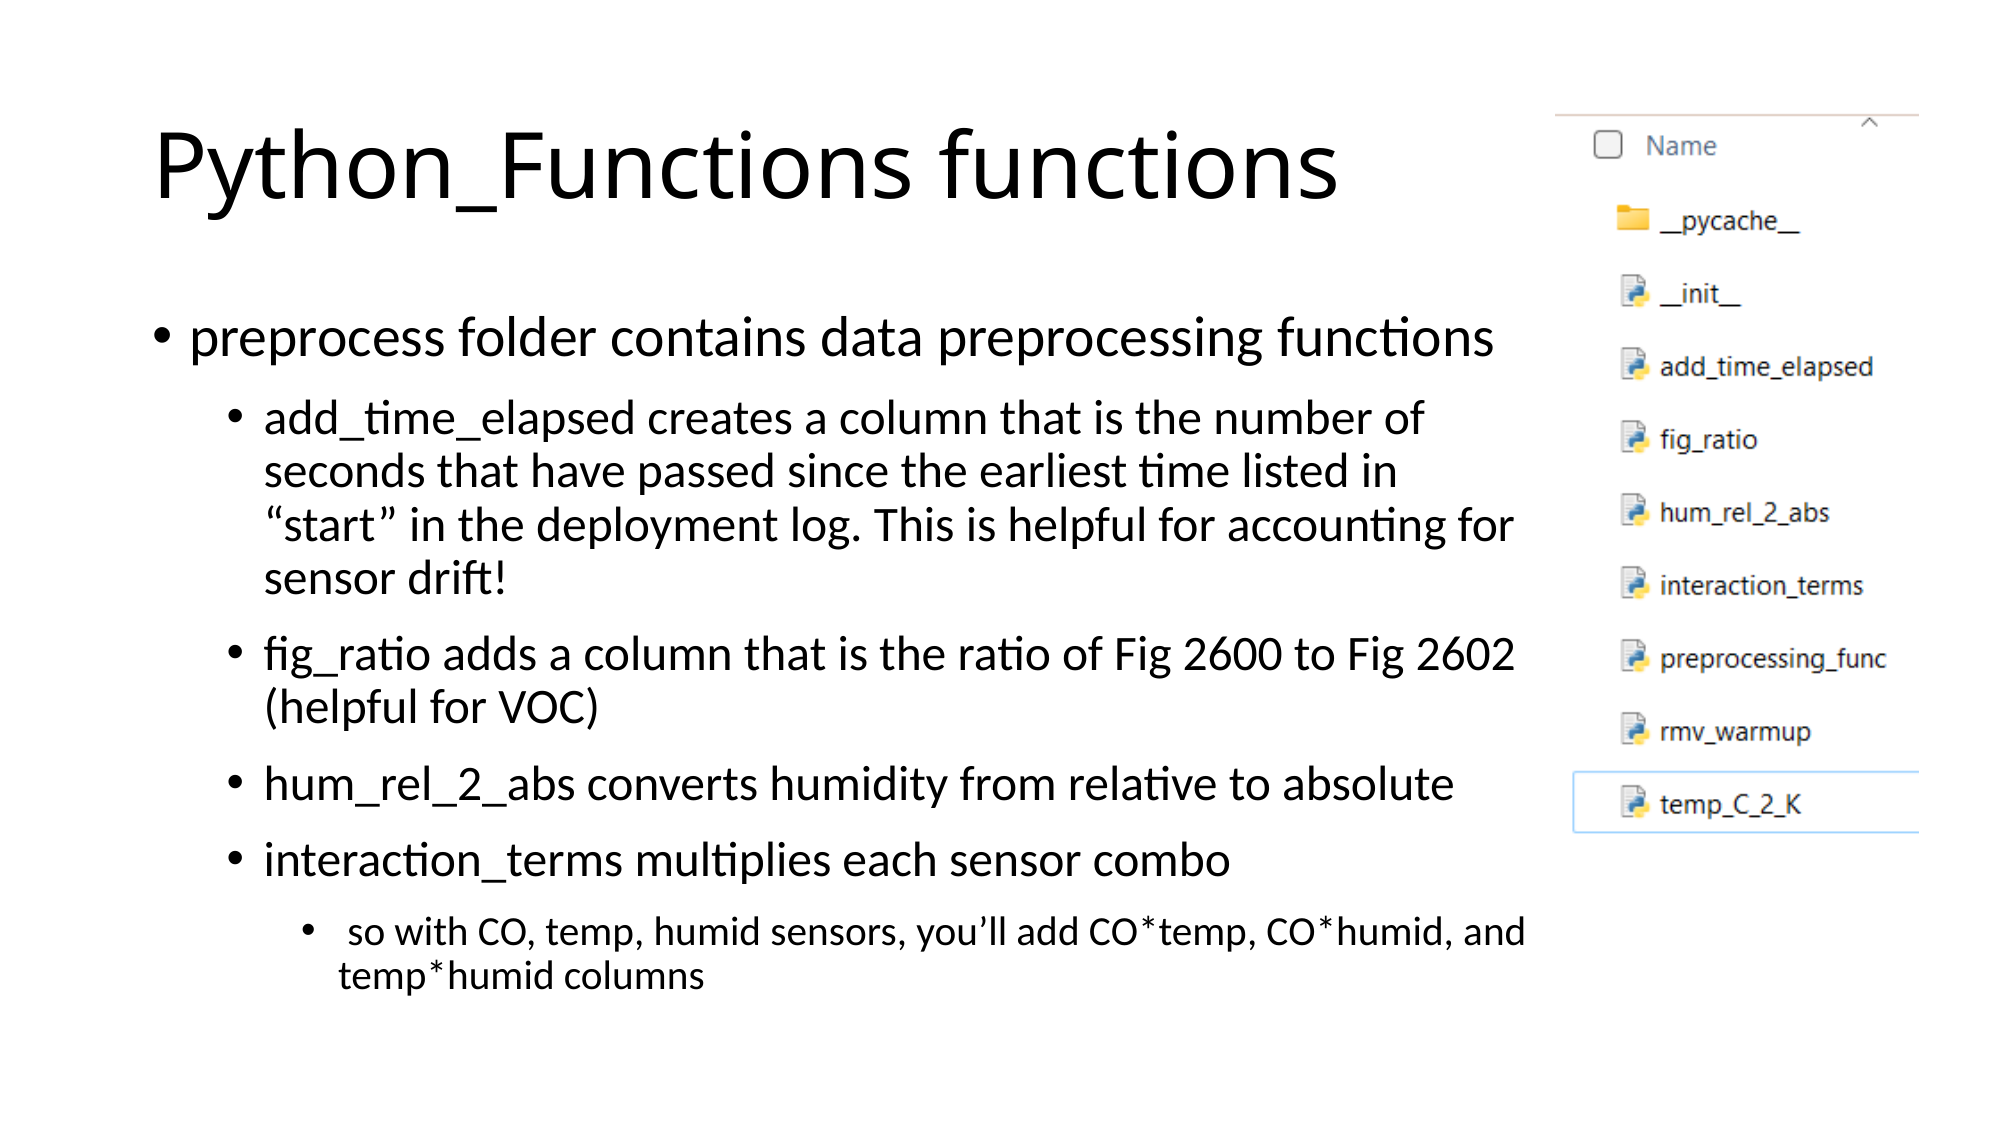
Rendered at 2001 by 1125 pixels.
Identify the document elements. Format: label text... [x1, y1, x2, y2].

picture [1555, 111, 1919, 855]
title Python_Functions functions [137, 59, 1863, 278]
list preprocess folder contains data preprocessing functions add_time_elapsed creates a column that is the number of seconds that have passed since the earliest time listed in “start” in the deployment log. This is helpful for accounting for sensor drift! fig_ratio adds a column that is the ratio of Fig 2600 to Fig 2602 (helpful for VOC) hum_rel_2_abs converts humidity from relative to absolute interaction_terms multiplies each sensor combo so with CO, temp, humid sensors, you’ll add CO*temp, CO*humid, and temp*humid columns [137, 299, 1544, 1014]
